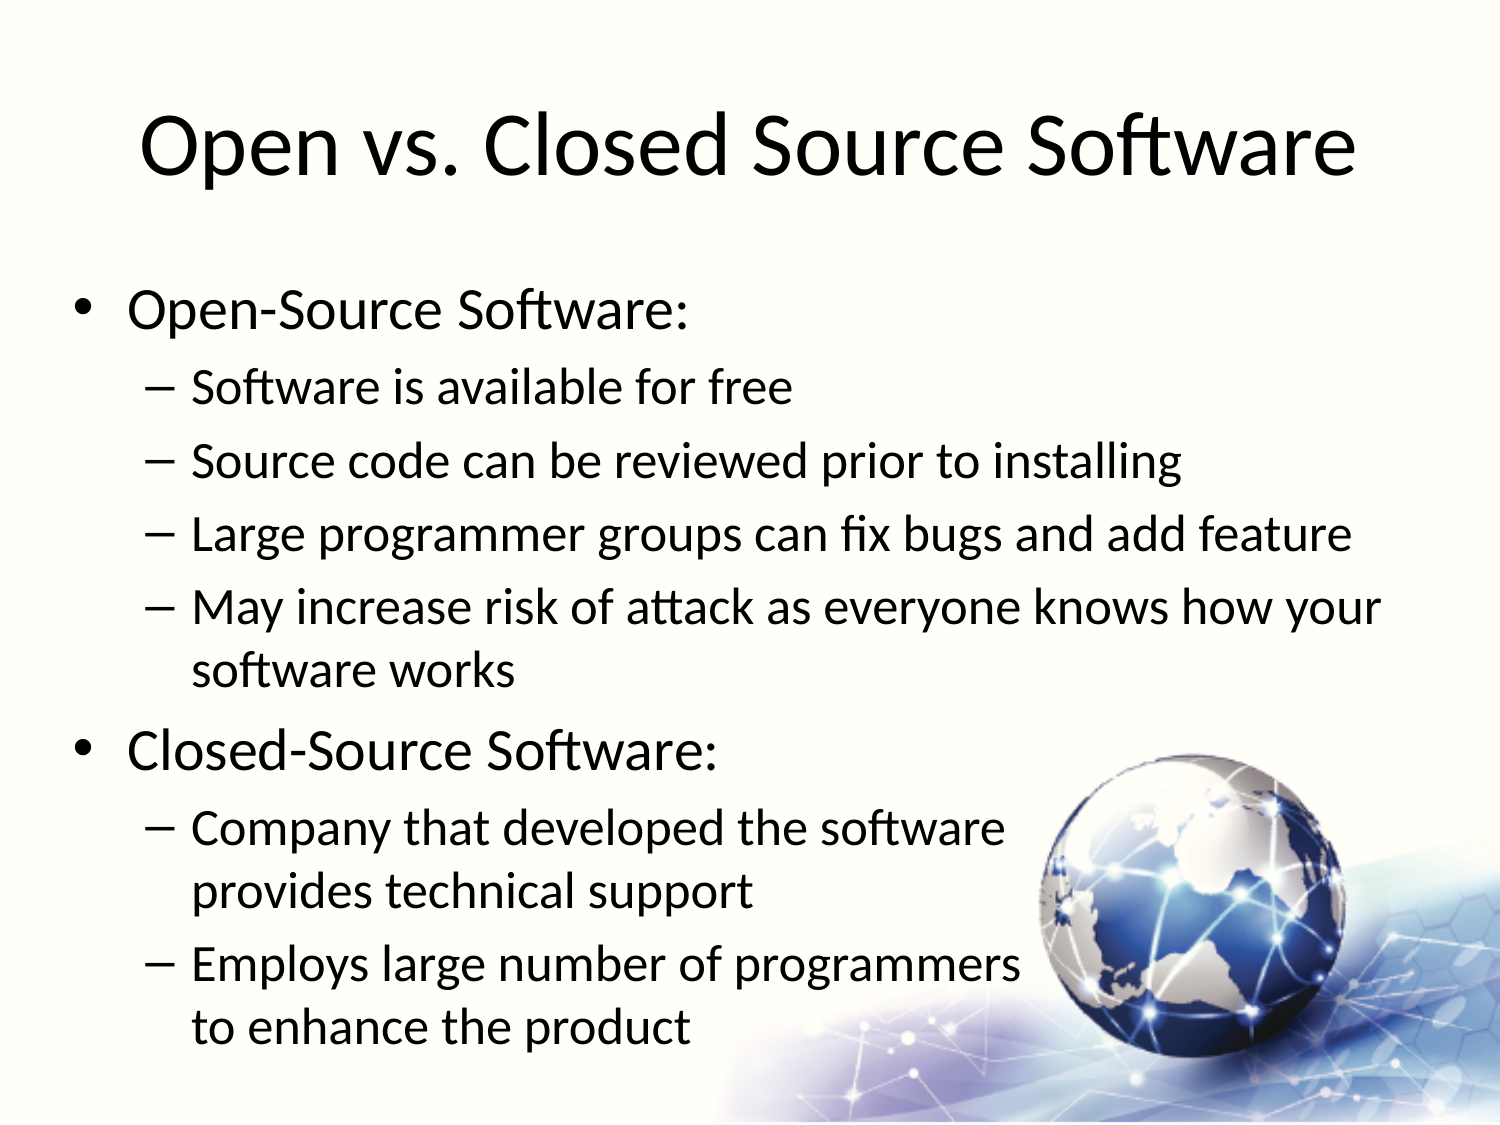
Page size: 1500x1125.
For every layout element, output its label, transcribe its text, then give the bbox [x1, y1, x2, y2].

list Open-Source Software: Software is available for free Source code can be reviewed prior to installing Large programmer groups can fix bugs and add feature May increase risk of attack as everyone knows how your software works Closed-Source Software: Company that developed the software provides technical support Employs large number of programmers to enhance the product [57, 262, 1408, 1066]
title Open vs. Closed Source Software [75, 45, 1425, 233]
picture [0, 0, 1500, 1125]
